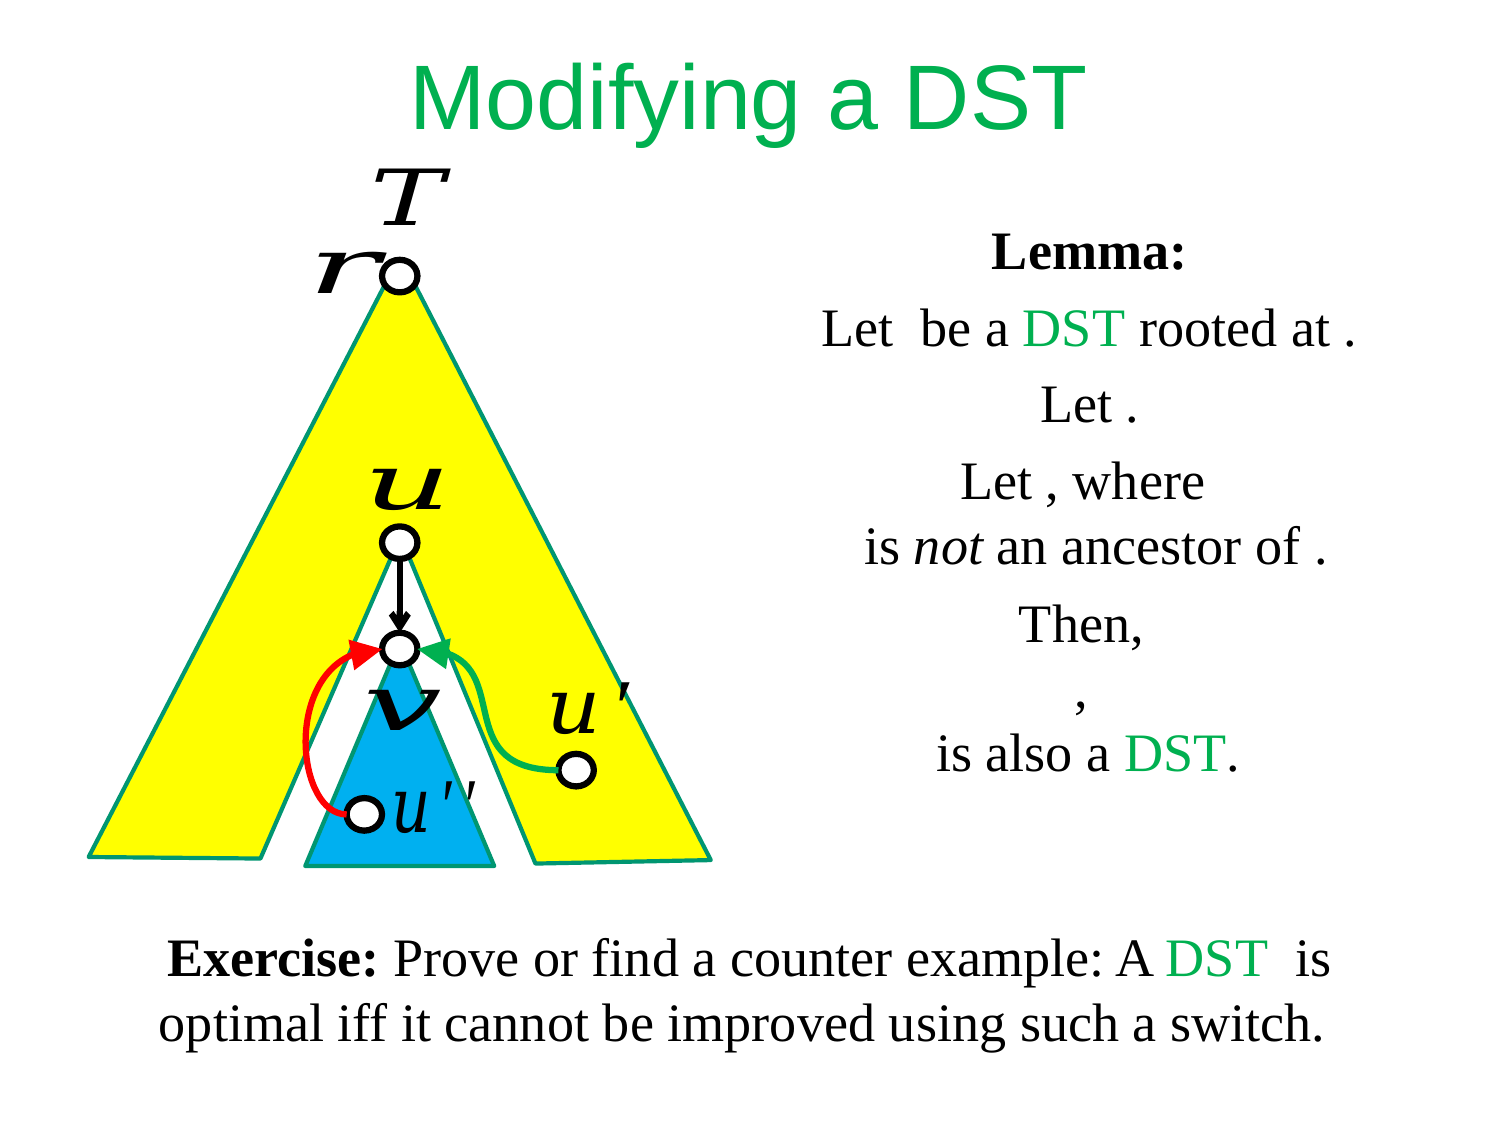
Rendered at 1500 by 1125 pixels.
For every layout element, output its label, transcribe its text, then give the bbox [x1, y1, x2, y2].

text_box Modifying a DST [0, 30, 1499, 156]
text_box [382, 259, 418, 293]
text_box [86, 283, 604, 861]
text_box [346, 648, 383, 831]
text_box [387, 662, 410, 721]
text_box [303, 722, 497, 869]
text_box [382, 633, 418, 666]
text_box Lemma: [679, 207, 1500, 288]
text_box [415, 648, 635, 787]
text_box [504, 715, 713, 866]
text_box [382, 526, 418, 559]
